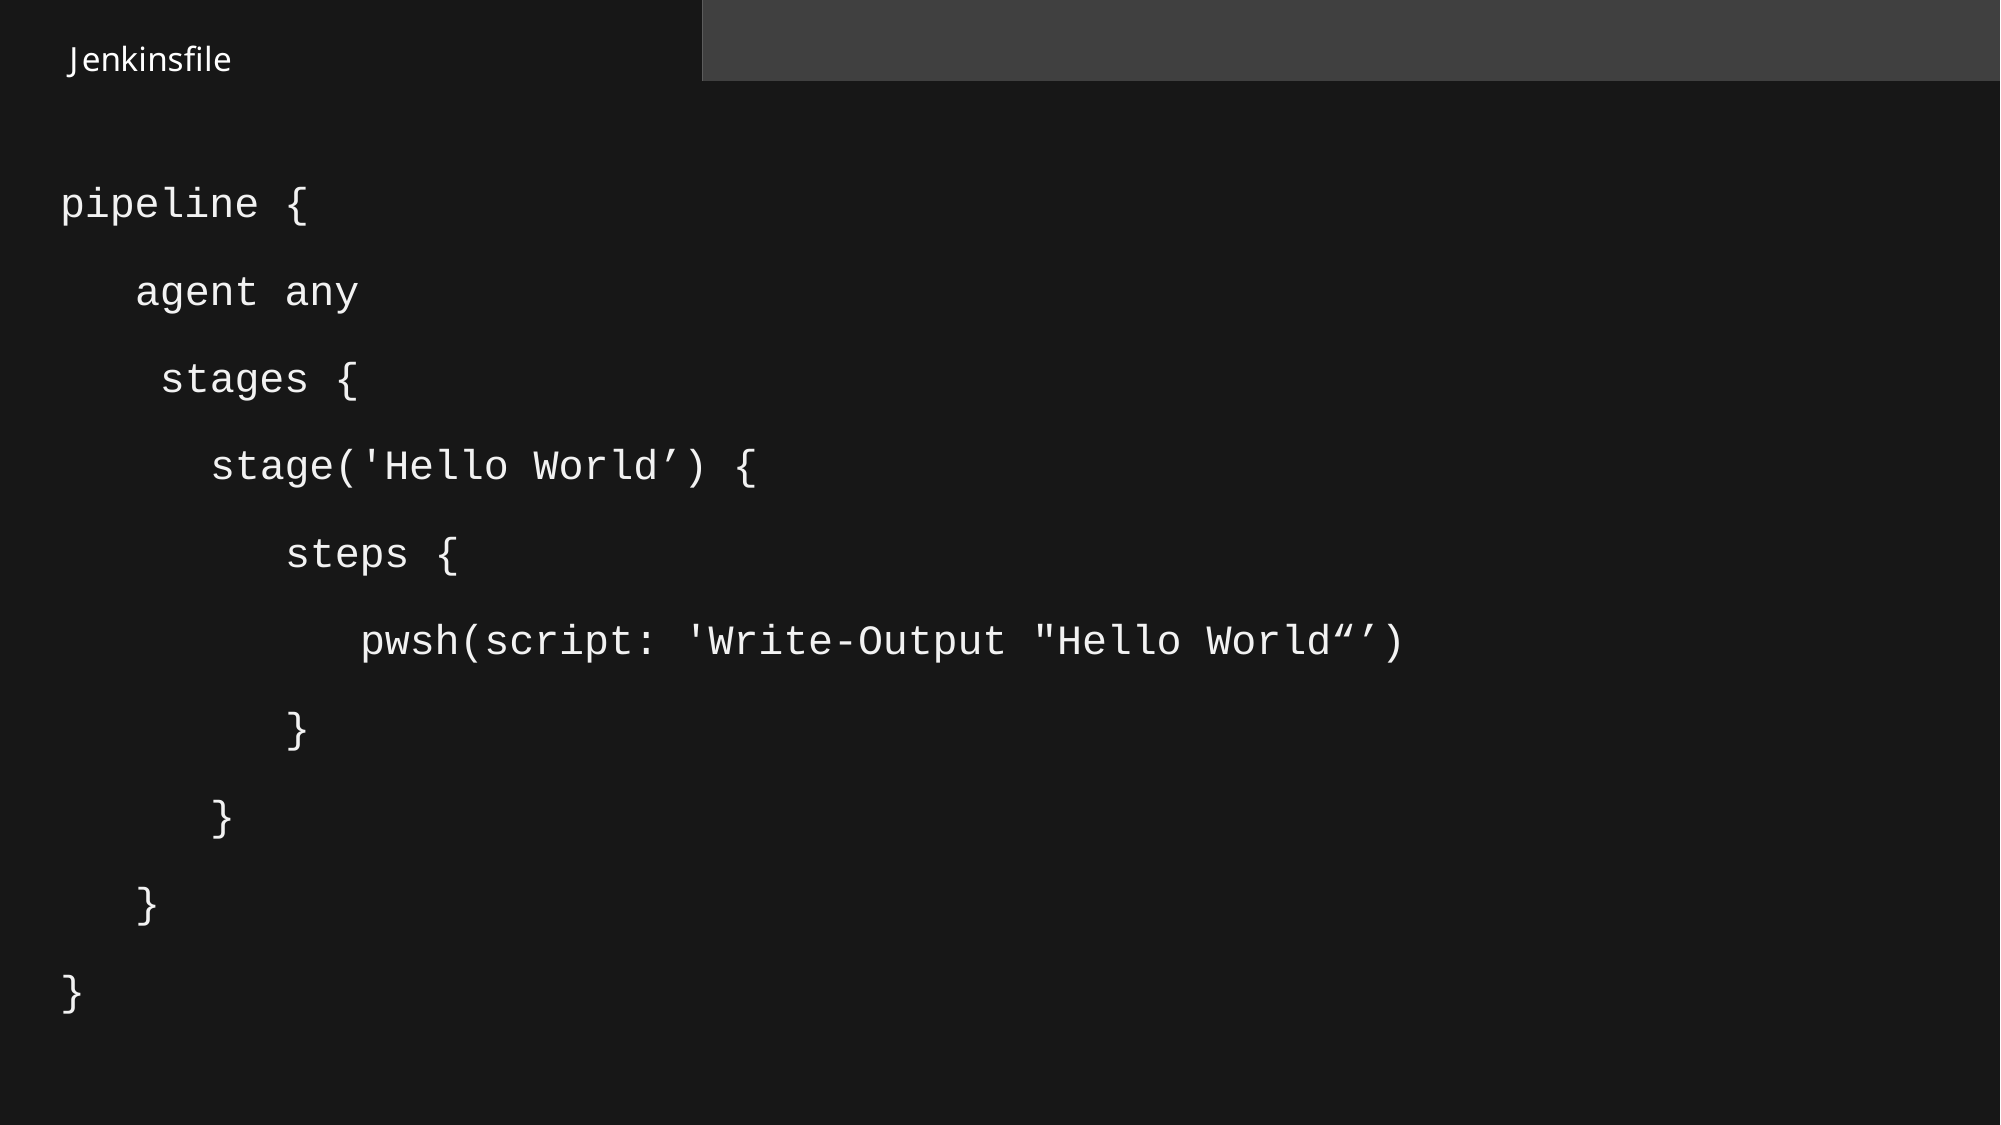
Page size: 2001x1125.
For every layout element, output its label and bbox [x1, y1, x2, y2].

text_box [0, 0, 2000, 1125]
